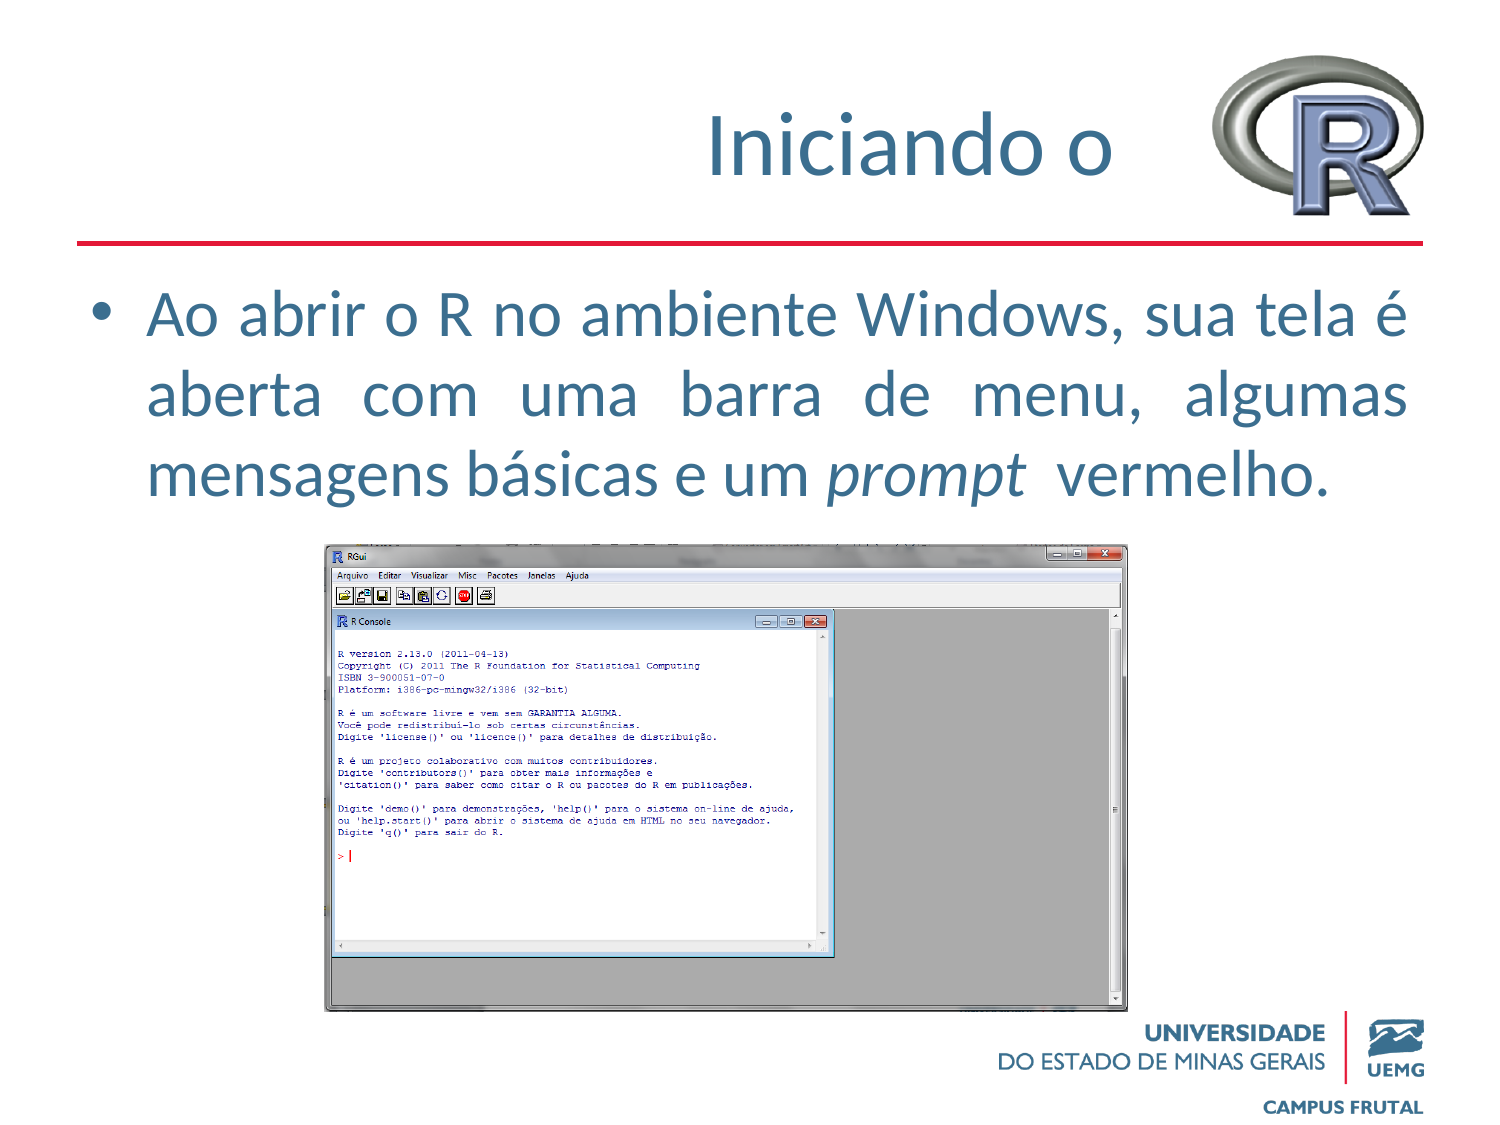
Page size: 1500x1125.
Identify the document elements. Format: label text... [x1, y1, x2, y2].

list Ao abrir o R no ambiente Windows, sua tela é aberta com uma barra de menu, algumas mensagens básicas e um prompt vermelho. [75, 262, 1425, 1005]
picture [324, 544, 1424, 1118]
picture [1211, 54, 1424, 216]
title Iniciando o [75, 45, 1152, 233]
